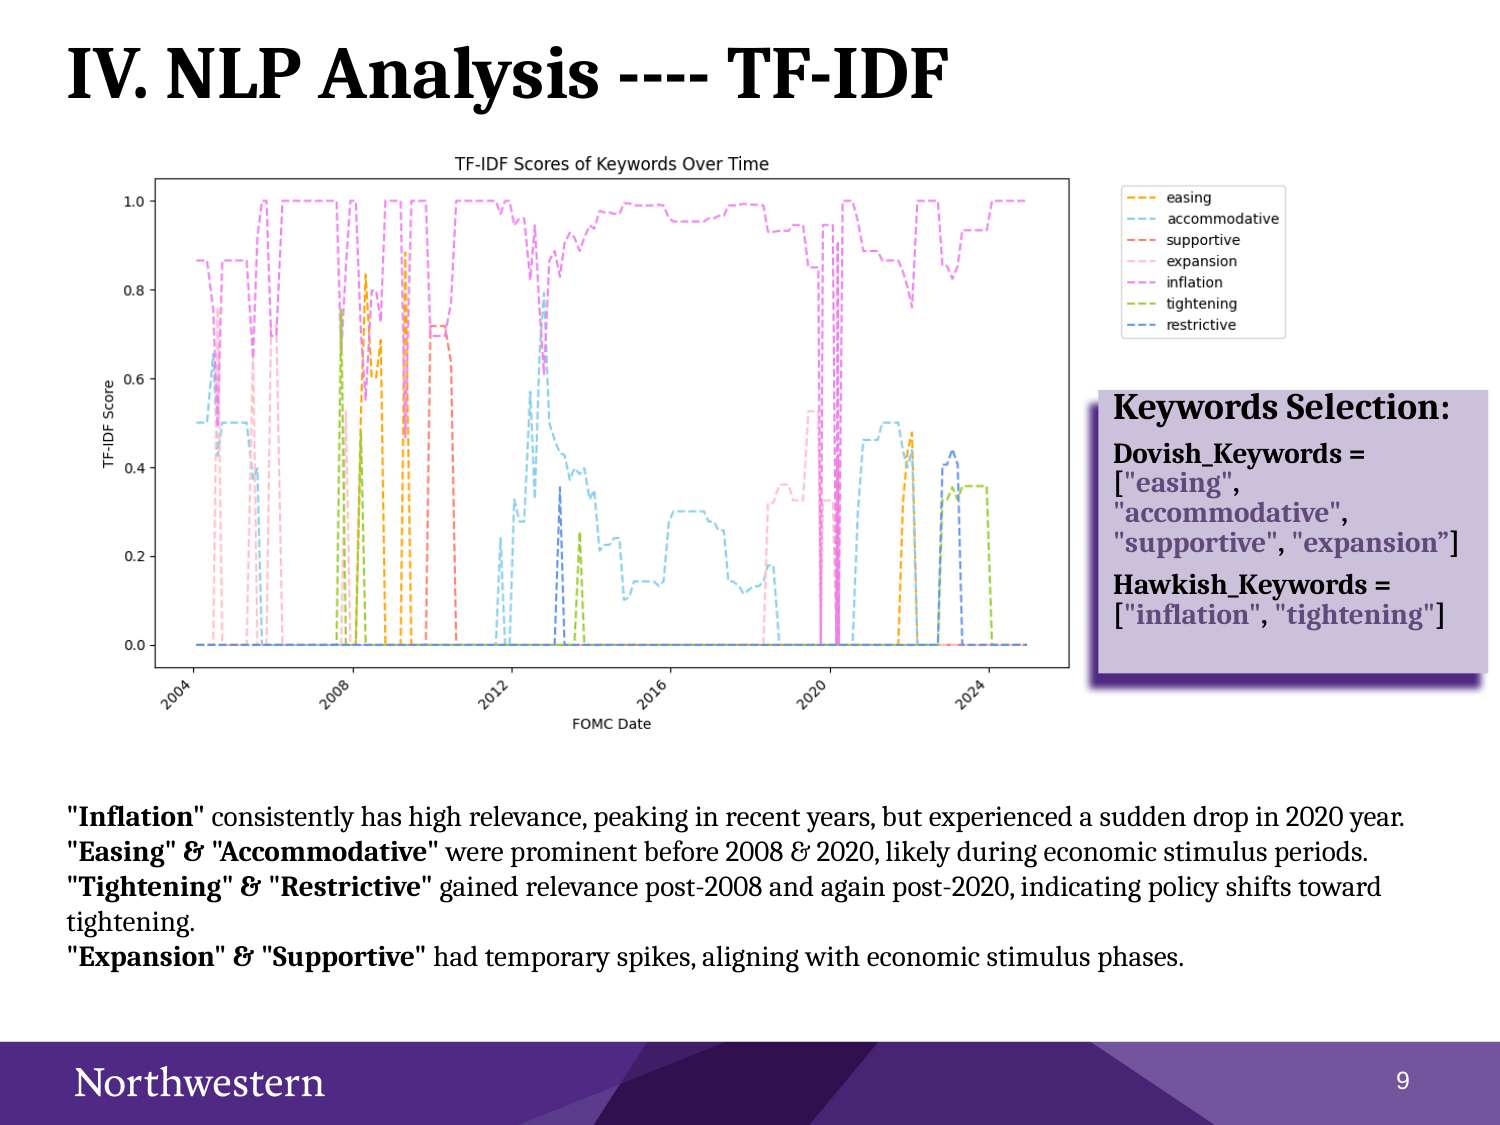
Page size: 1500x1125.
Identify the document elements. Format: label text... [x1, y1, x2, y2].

slide_number 8 [1074, 1042, 1425, 1103]
picture [0, 0, 1500, 1125]
title IV. NLP Analysis ---- TF-IDF [51, 0, 1336, 163]
text_box Keywords Selection: Dovish_Keywords = ["easing", "accommodative", "supportive", "expansion”] Hawkish_Keywords = ["inflation", "tightening"] [1298, 389, 1489, 674]
text_box "Inflation" consistently has high relevance, peaking in recent years, but experienced a sudden drop in 2020 year. "Easing" & "Accommodative" were prominent before 2008 & 2020, likely during economic stimulus periods. "Tightening" & "Restrictive" gained relevance post-2008 and again post-2020, indicating policy shifts toward tightening. "Expansion" & "Supportive" had temporary spikes, aligning with economic stimulus phases. [51, 790, 1486, 980]
